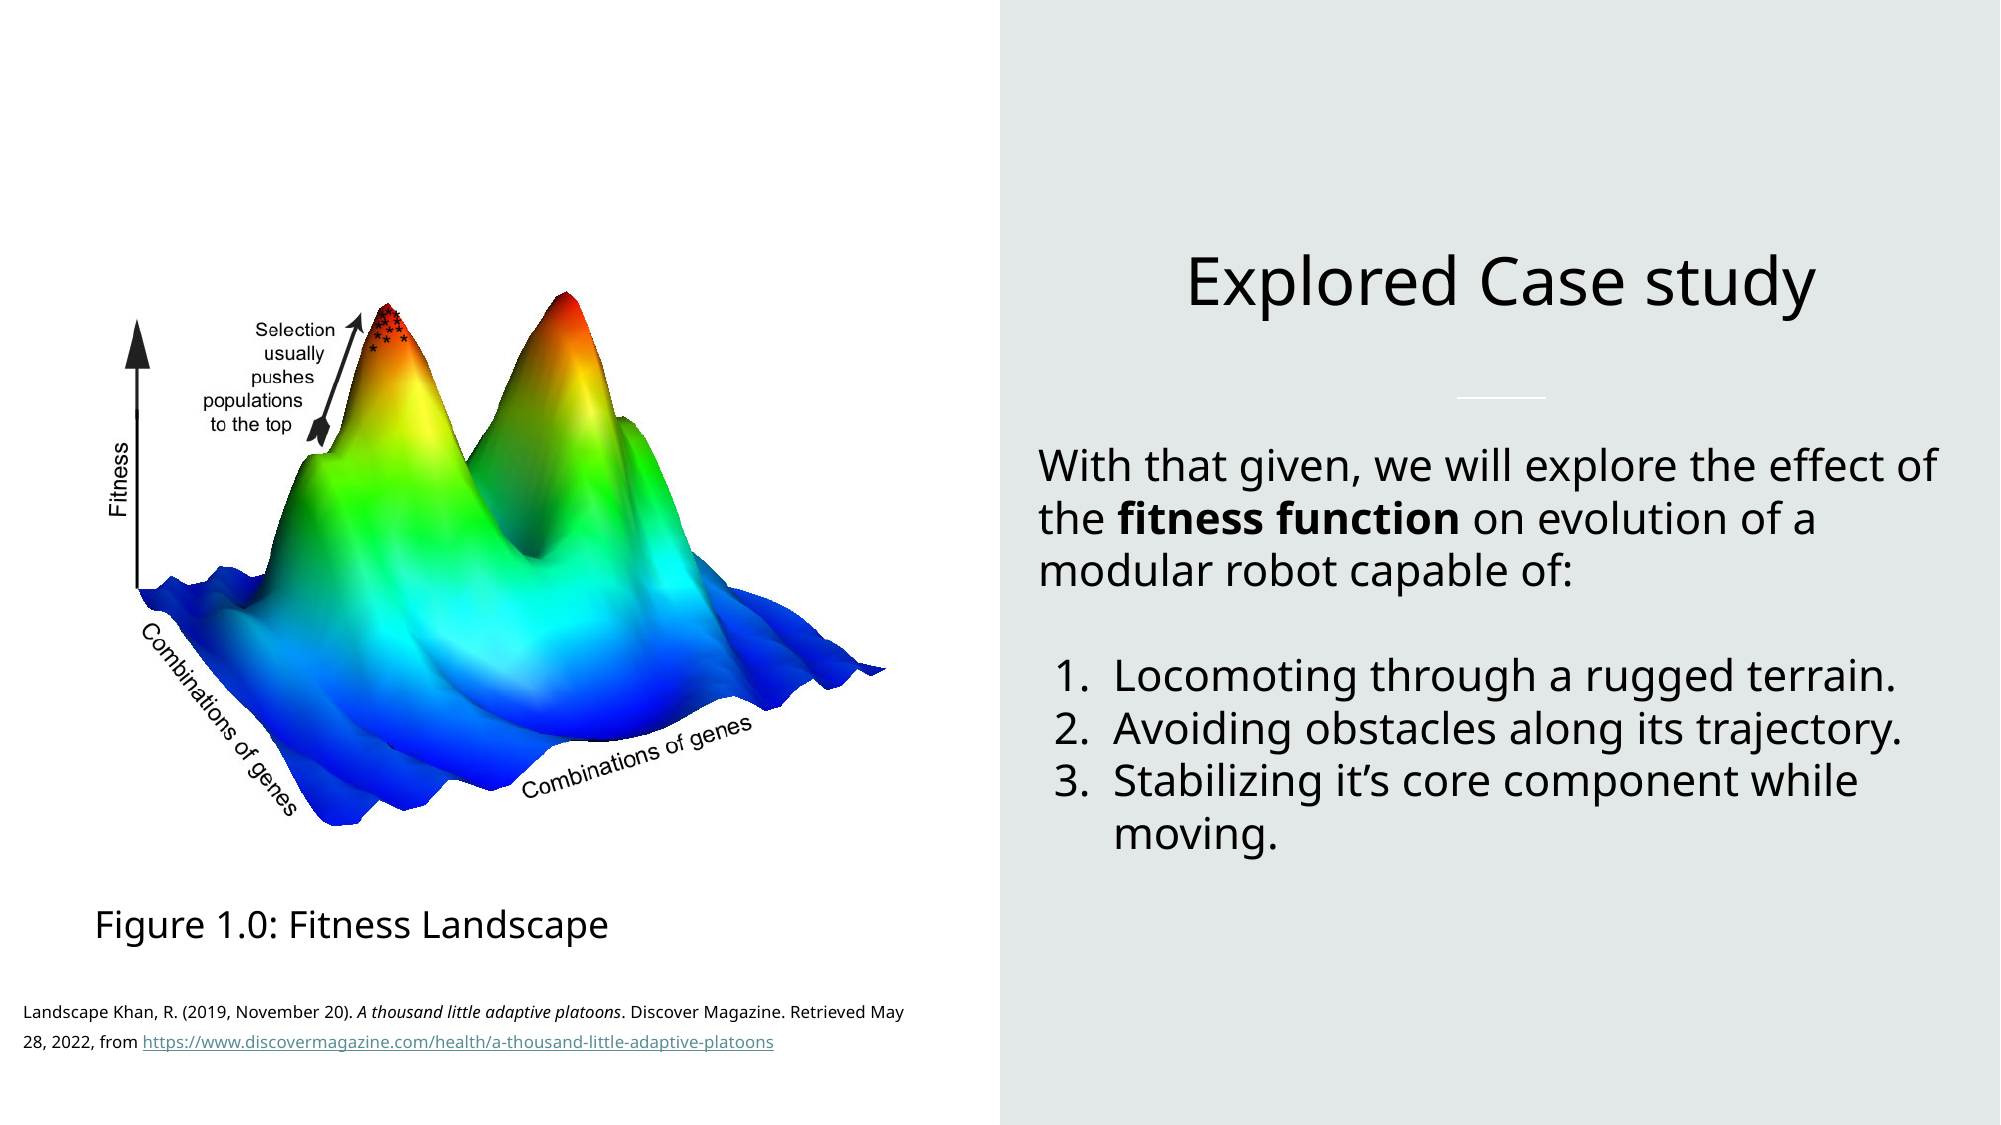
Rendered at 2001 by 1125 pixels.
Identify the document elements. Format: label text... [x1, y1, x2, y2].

text_box Landscape Khan, R. (2019, November 20). A thousand little adaptive platoons. Discover Magazine. Retrieved May 28, 2022, from https://www.discovermagazine.com/health/a-thousand-little-adaptive-platoons ​ ​ [8, 986, 937, 1101]
text_box With that given, we will explore the effect of the fitness function on evolution of a modular robot capable of: Locomoting through a rugged terrain. Avoiding obstacles along its trajectory. Stabilizing it’s core component while moving. [1023, 423, 1964, 1031]
text_box Figure 1.0: Fitness​ Landscape [79, 893, 781, 954]
title Explored Case study [1166, 87, 1836, 327]
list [88, 280, 910, 845]
text_box [0, 0, 1000, 1125]
text_box [1000, 0, 2000, 1113]
